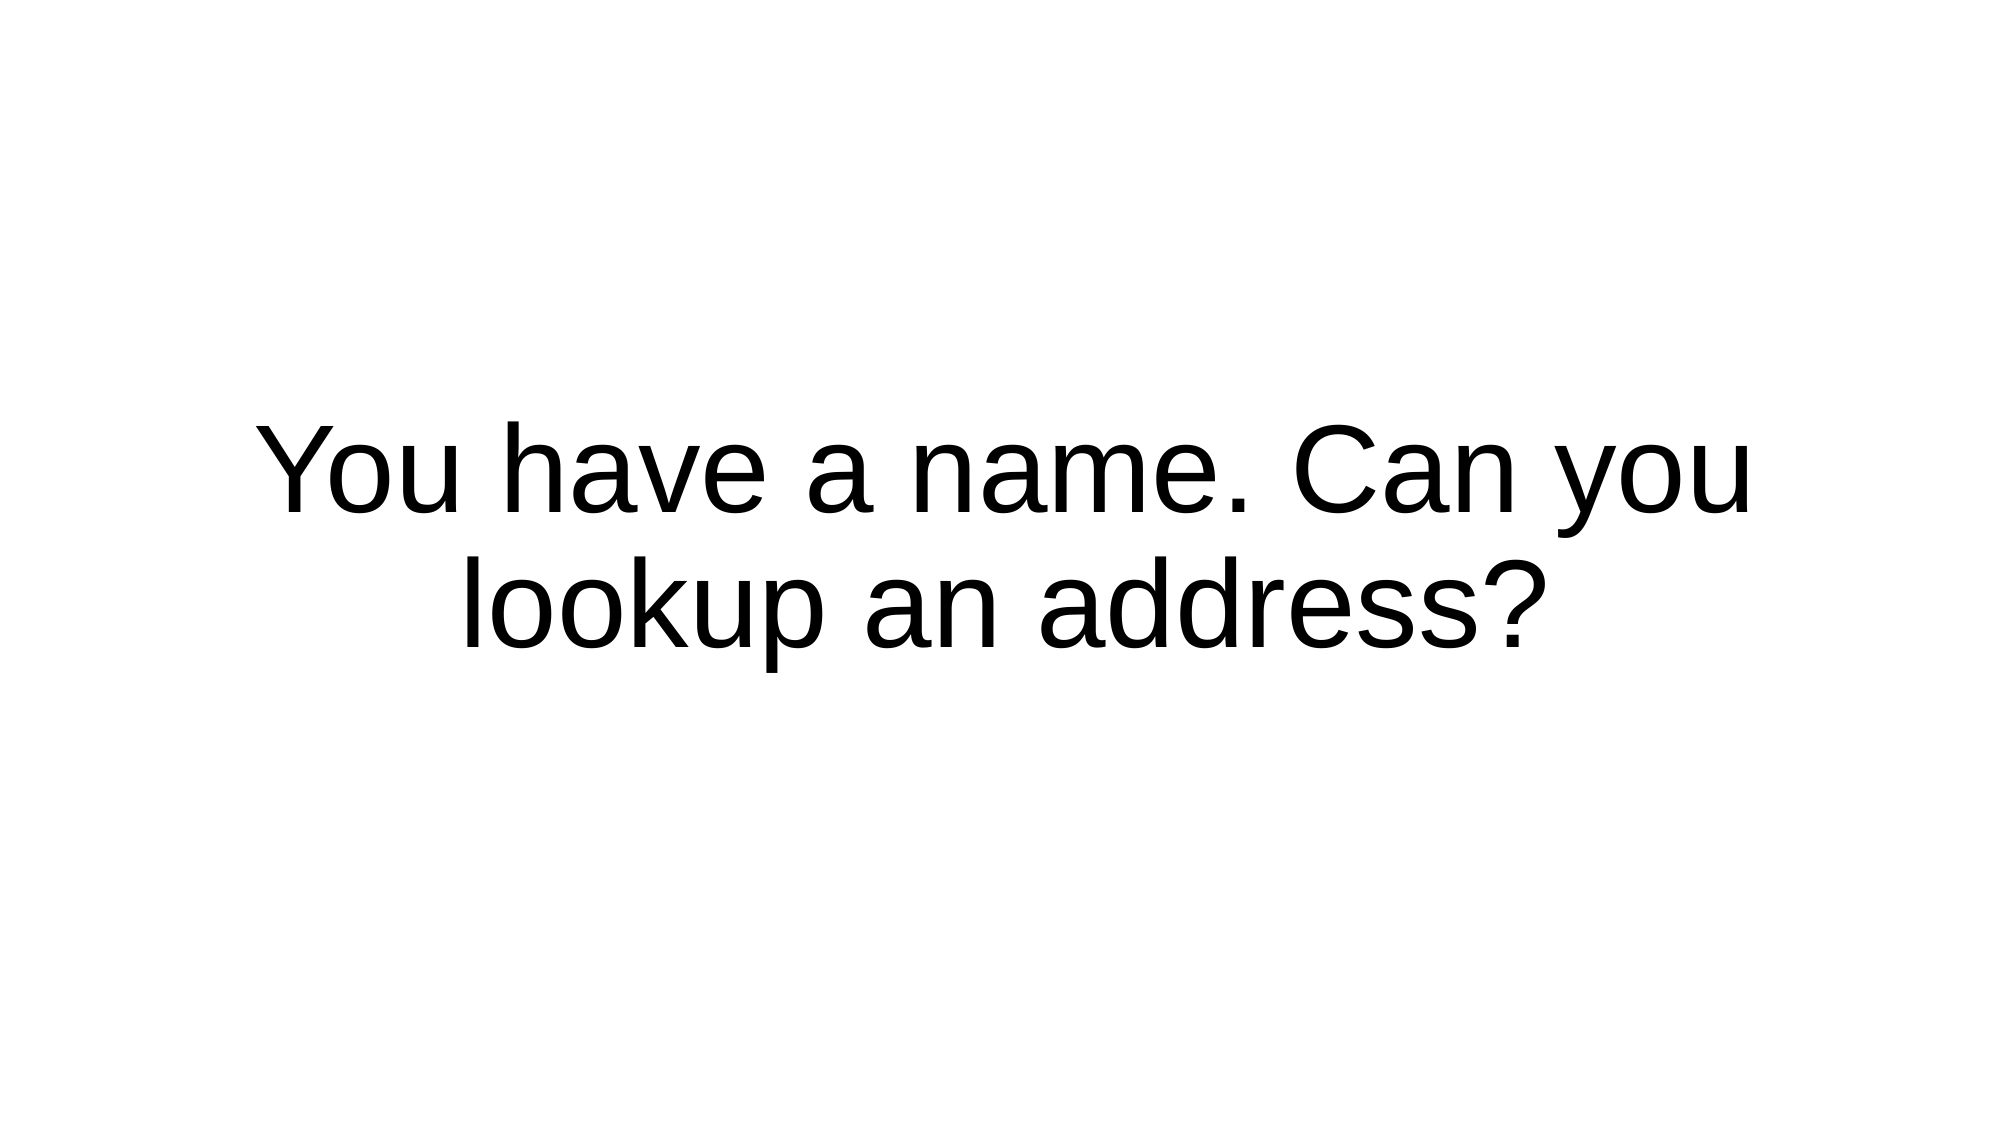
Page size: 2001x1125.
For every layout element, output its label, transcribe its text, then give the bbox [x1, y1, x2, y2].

title You have a name. Can you lookup an address? [133, 387, 1878, 682]
